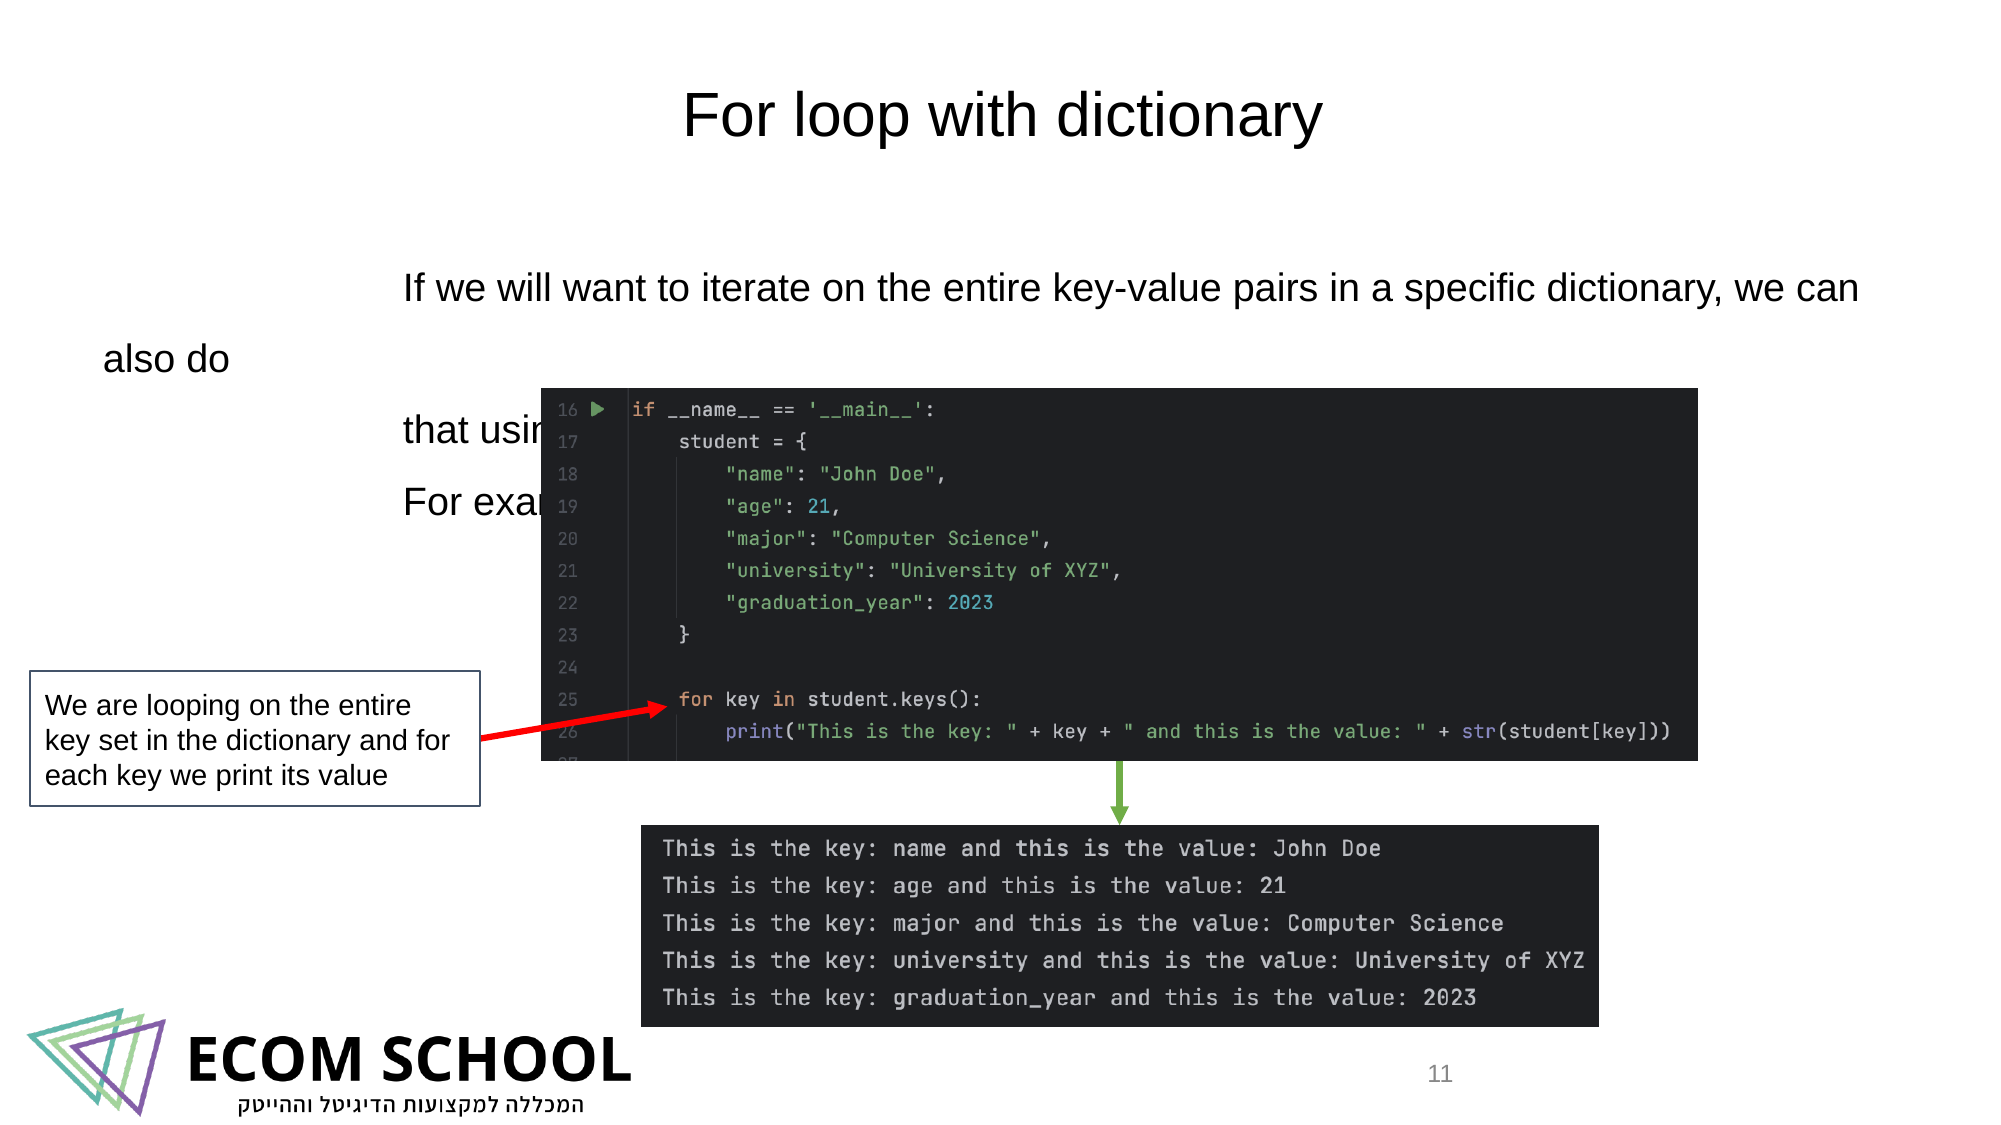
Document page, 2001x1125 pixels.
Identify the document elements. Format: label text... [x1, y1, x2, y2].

slide_number ‹#› [1412, 1042, 1863, 1103]
picture [541, 388, 1699, 762]
subtitle For loop with dictionary If we will want to iterate on the entire key-value pairs in a specific dictionary, we can also do that using the for loop. For example: [87, 75, 1919, 1075]
text_box We are looping on the entire key set in the dictionary and for each key we print its value [29, 671, 480, 807]
picture [0, 824, 1599, 1125]
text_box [479, 706, 668, 740]
